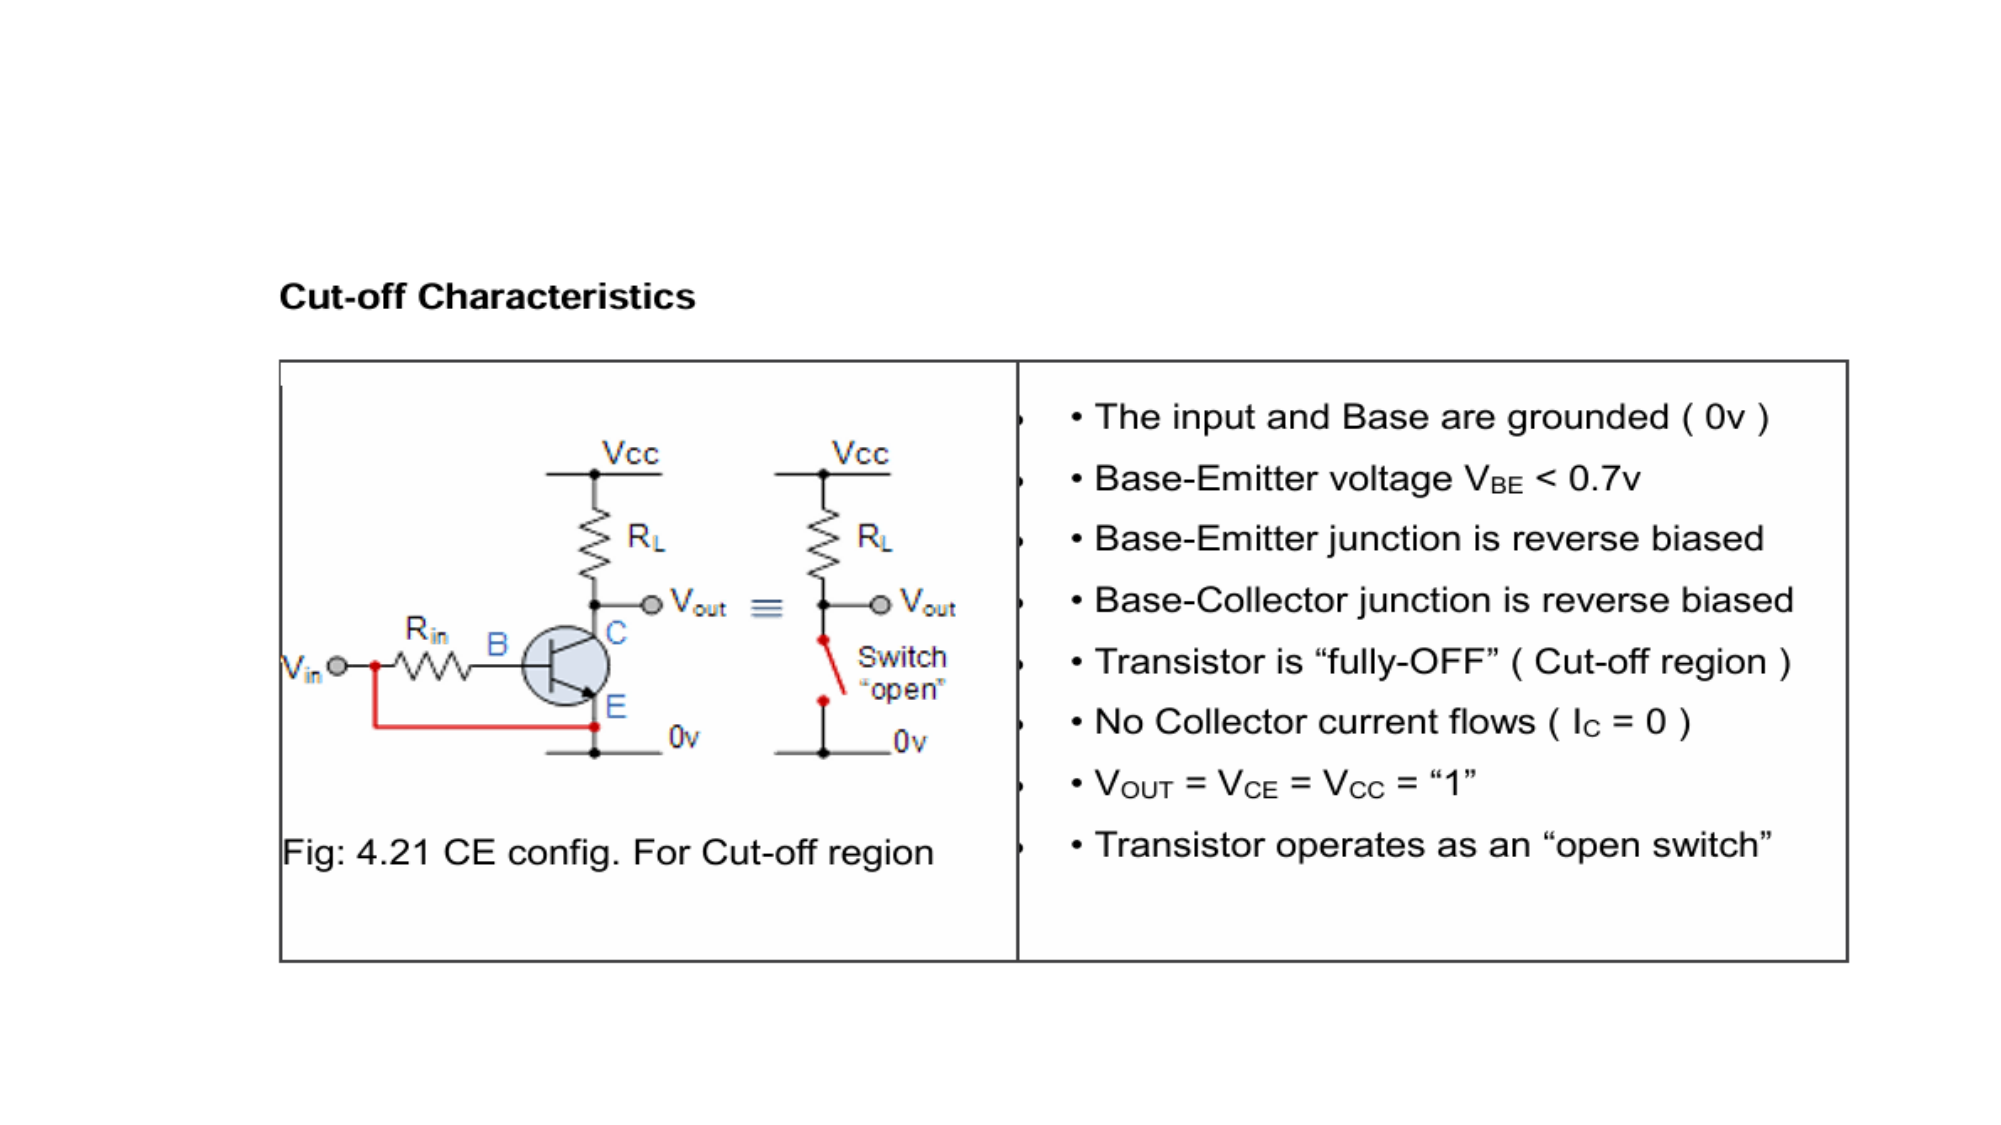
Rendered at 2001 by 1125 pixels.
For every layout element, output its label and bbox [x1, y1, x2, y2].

list [138, 192, 1873, 994]
